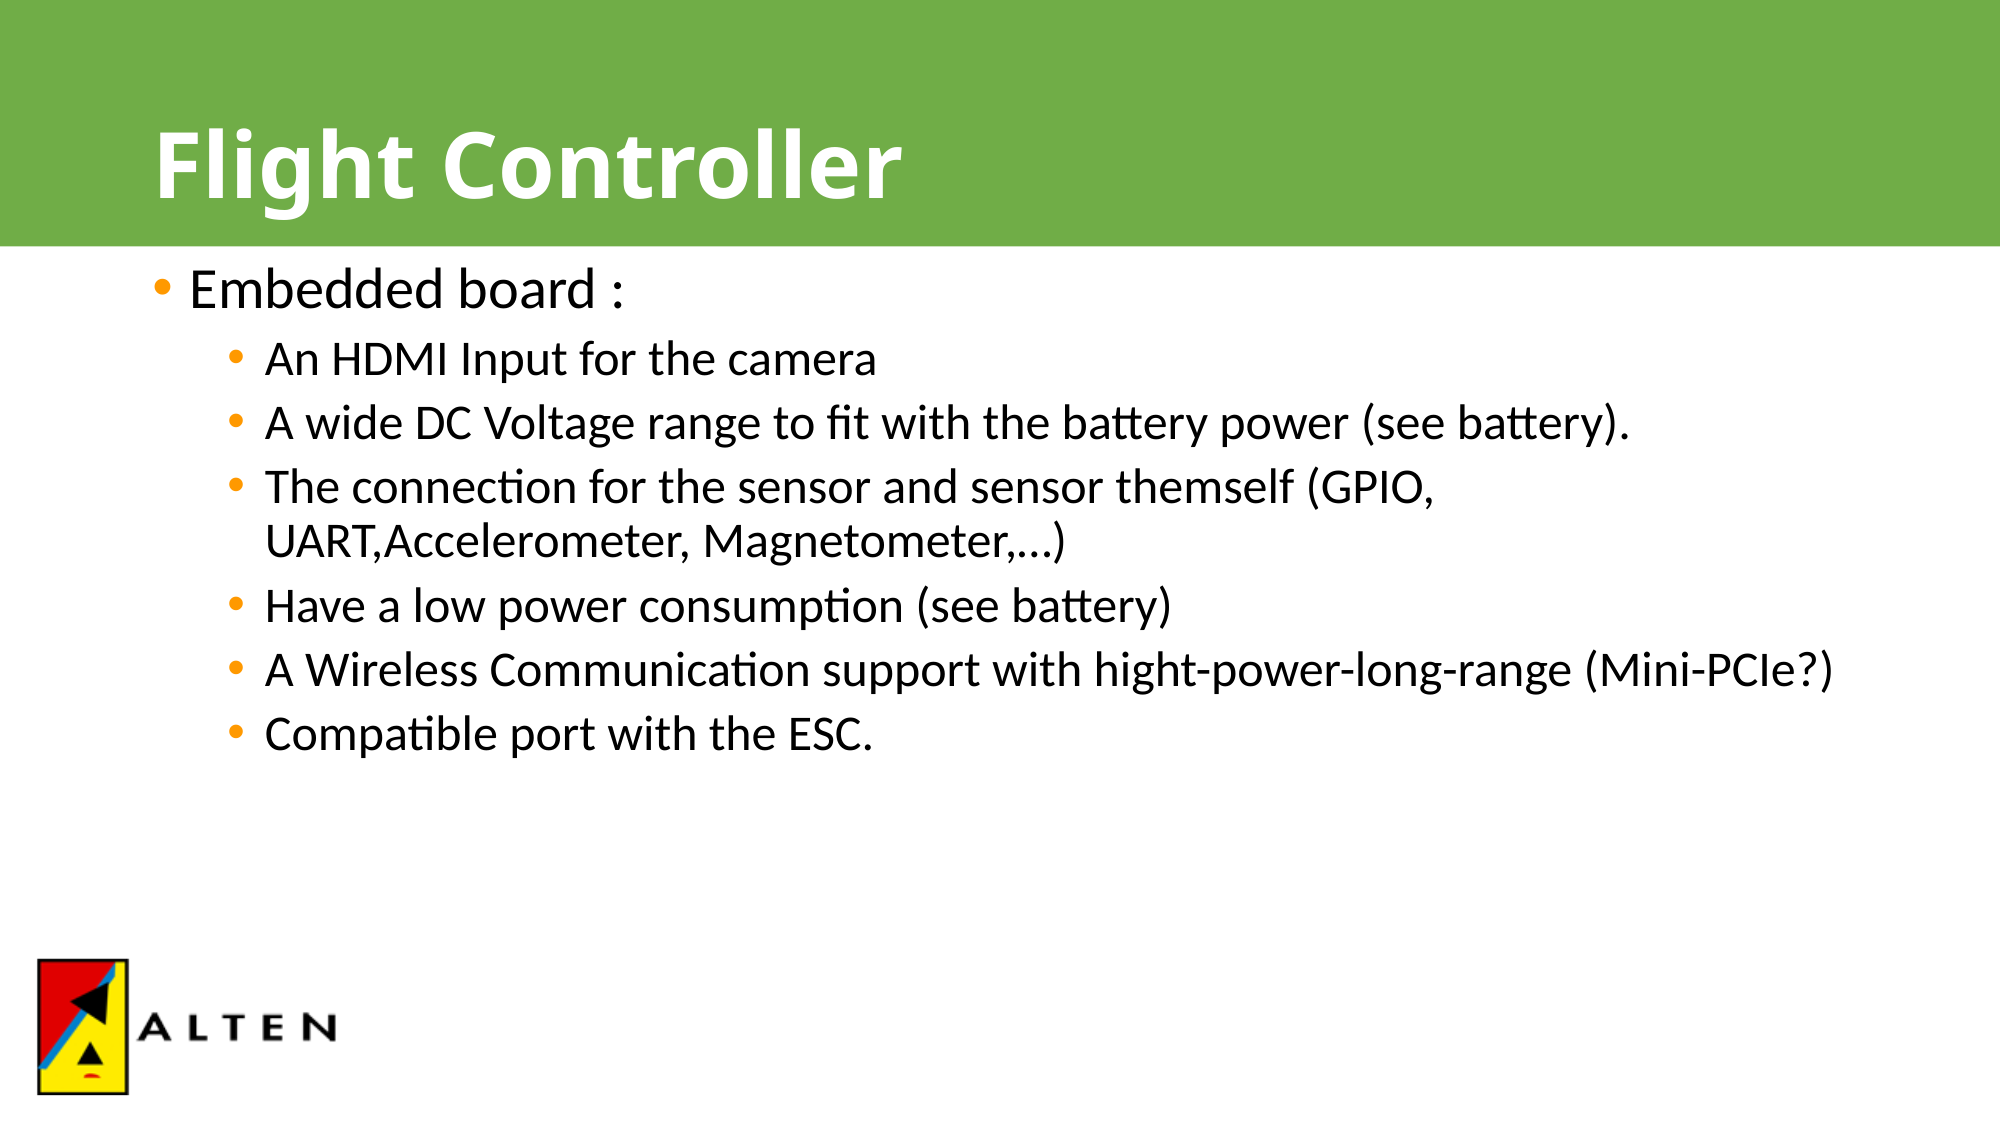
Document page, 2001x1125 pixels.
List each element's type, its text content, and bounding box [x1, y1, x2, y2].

text_box [0, 0, 2000, 247]
list Embedded board : An HDMI Input for the camera A wide DC Voltage range to fit with the battery power (see battery). The connection for the sensor and sensor themself (GPIO, UART,Accelerometer, Magnetometer,…) Have a low power consumption (see battery) A Wireless Communication support with hight-power-long-range (Mini-PCIe?) Compatible port with the ESC. [137, 251, 1863, 1002]
title Flight Controller [137, 59, 1863, 251]
picture [31, 910, 344, 1125]
